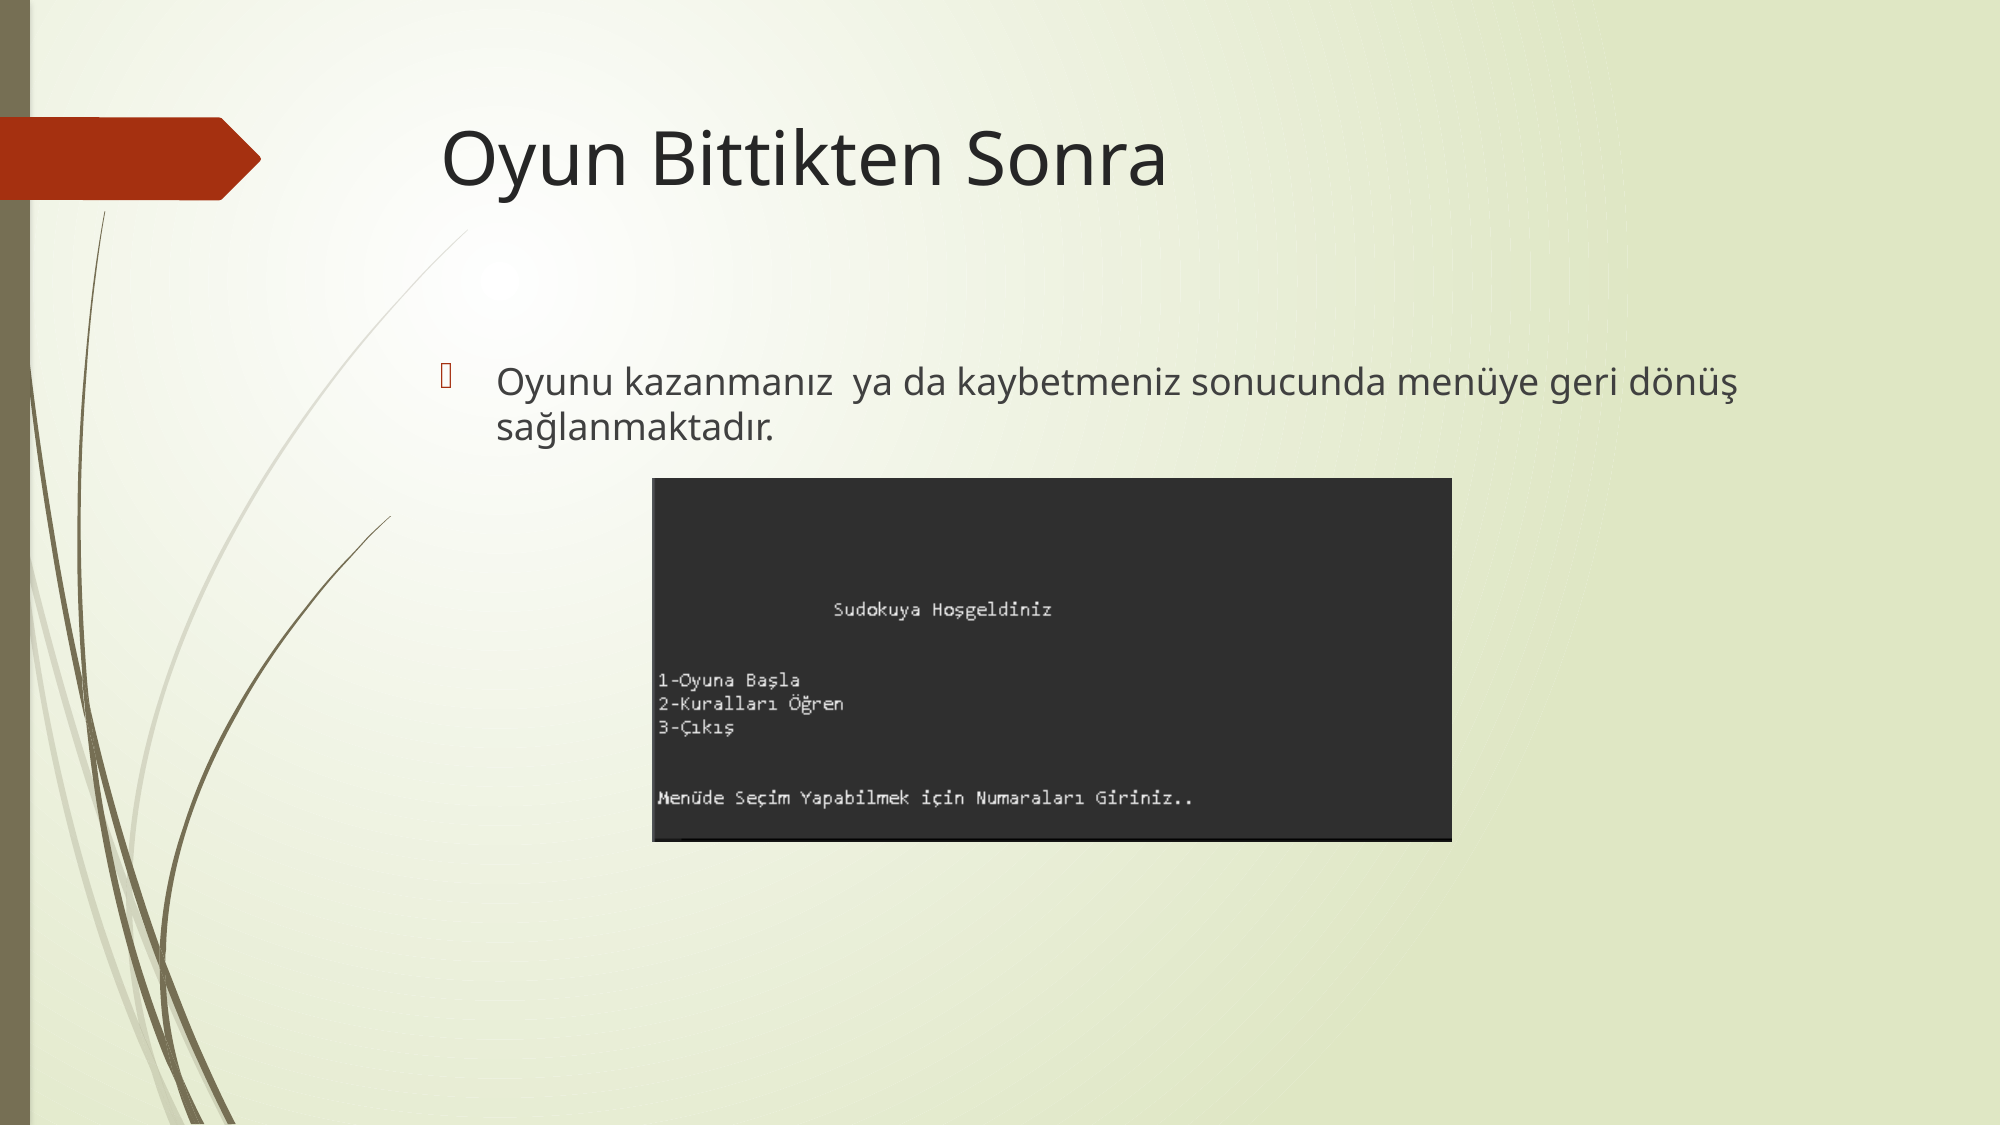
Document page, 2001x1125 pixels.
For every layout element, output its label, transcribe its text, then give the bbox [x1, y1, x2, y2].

list Oyunu kazanmanız ya da kaybetmeniz sonucunda menüye geri dönüş sağlanmaktadır. [424, 350, 1888, 970]
picture [652, 478, 1452, 842]
title Oyun Bittikten Sonra [425, 102, 1888, 313]
